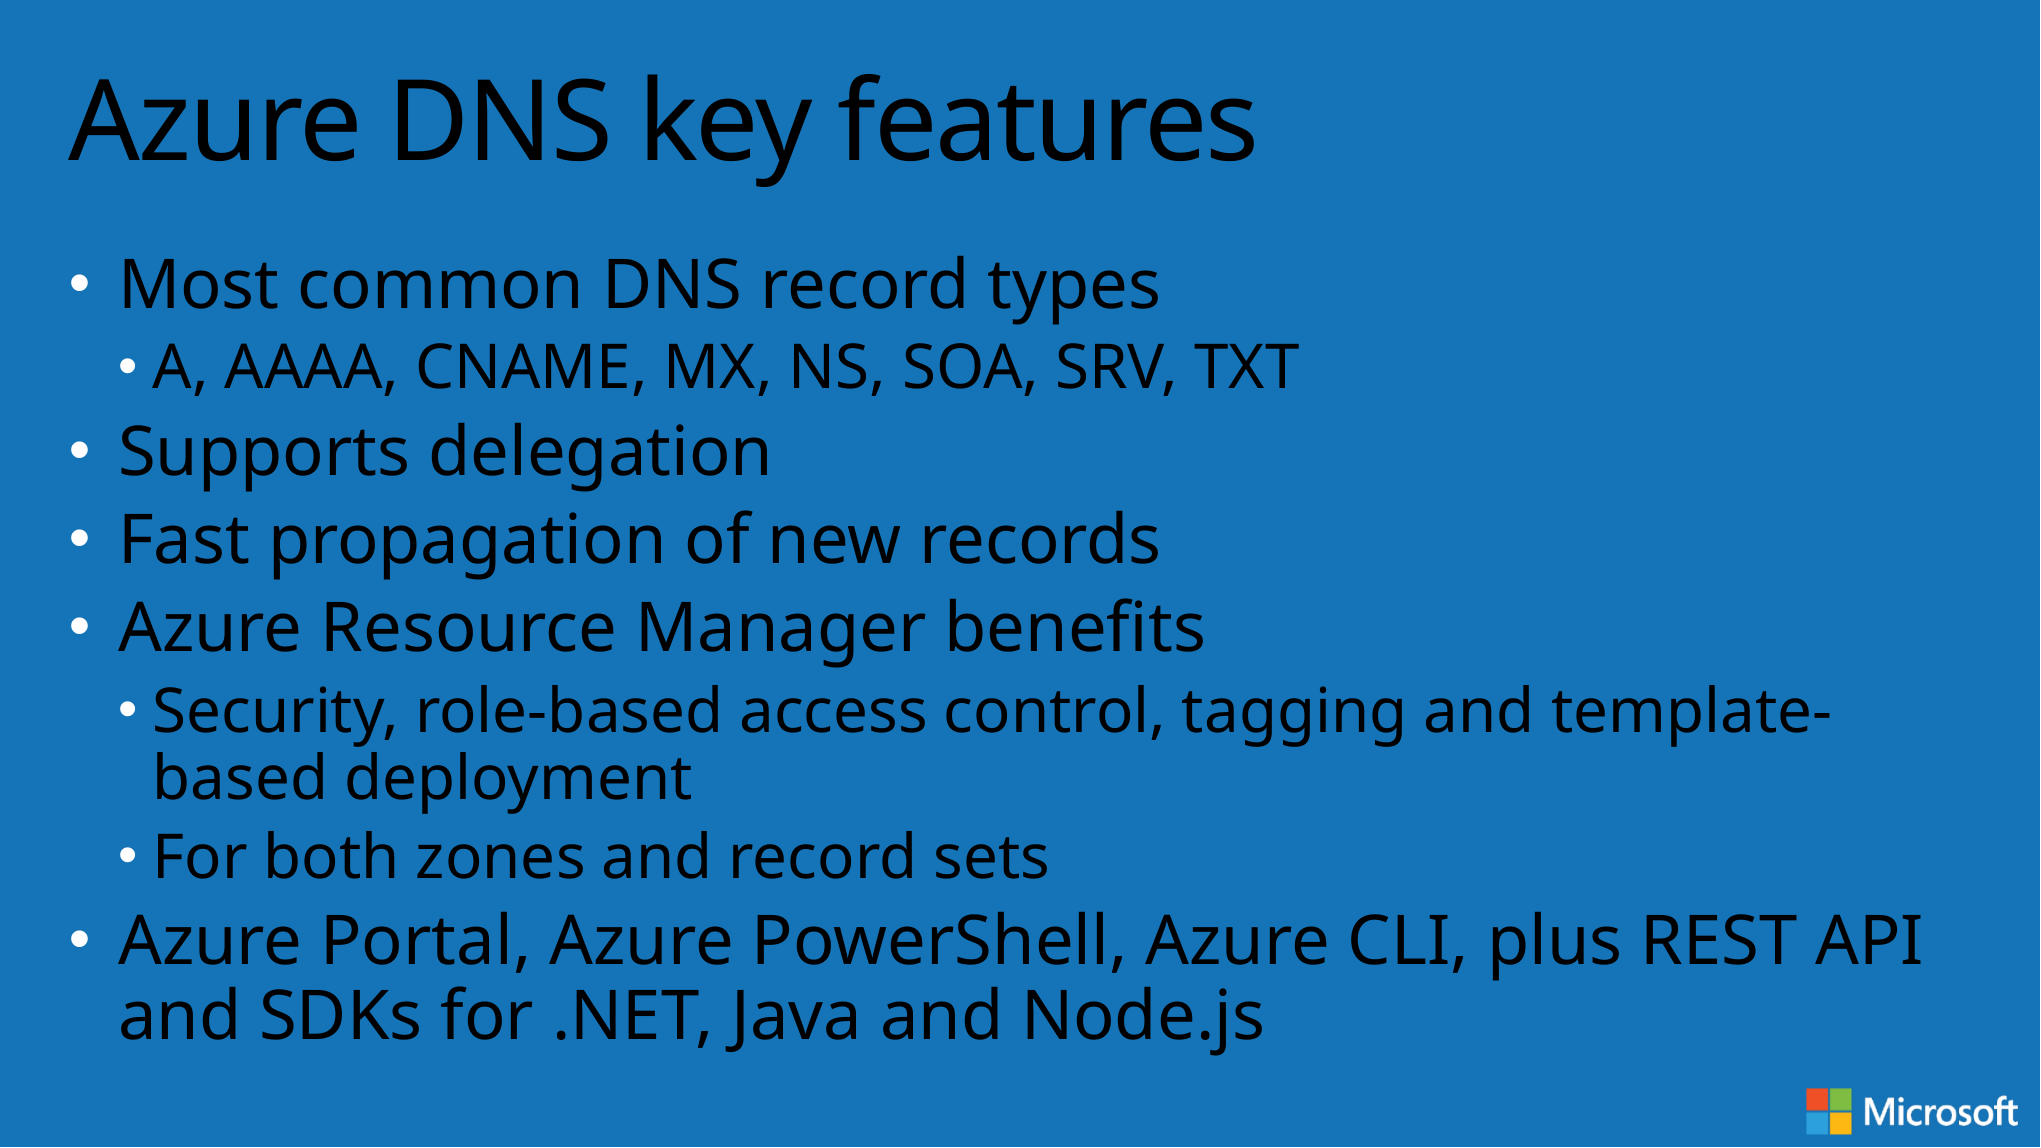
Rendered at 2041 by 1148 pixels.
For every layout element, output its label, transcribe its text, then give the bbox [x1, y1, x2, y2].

list Most common DNS record types A, AAAA, CNAME, MX, NS, SOA, SRV, TXT Supports delegation Fast propagation of new records Azure Resource Manager benefits Security, role-based access control, tagging and template-based deployment For both zones and record sets Azure Portal, Azure PowerShell, Azure CLI, plus REST API and SDKs for .NET, Java and Node.js [44, 233, 1977, 1071]
title Azure DNS key features [45, 48, 1977, 200]
picture [1805, 1087, 2020, 1135]
